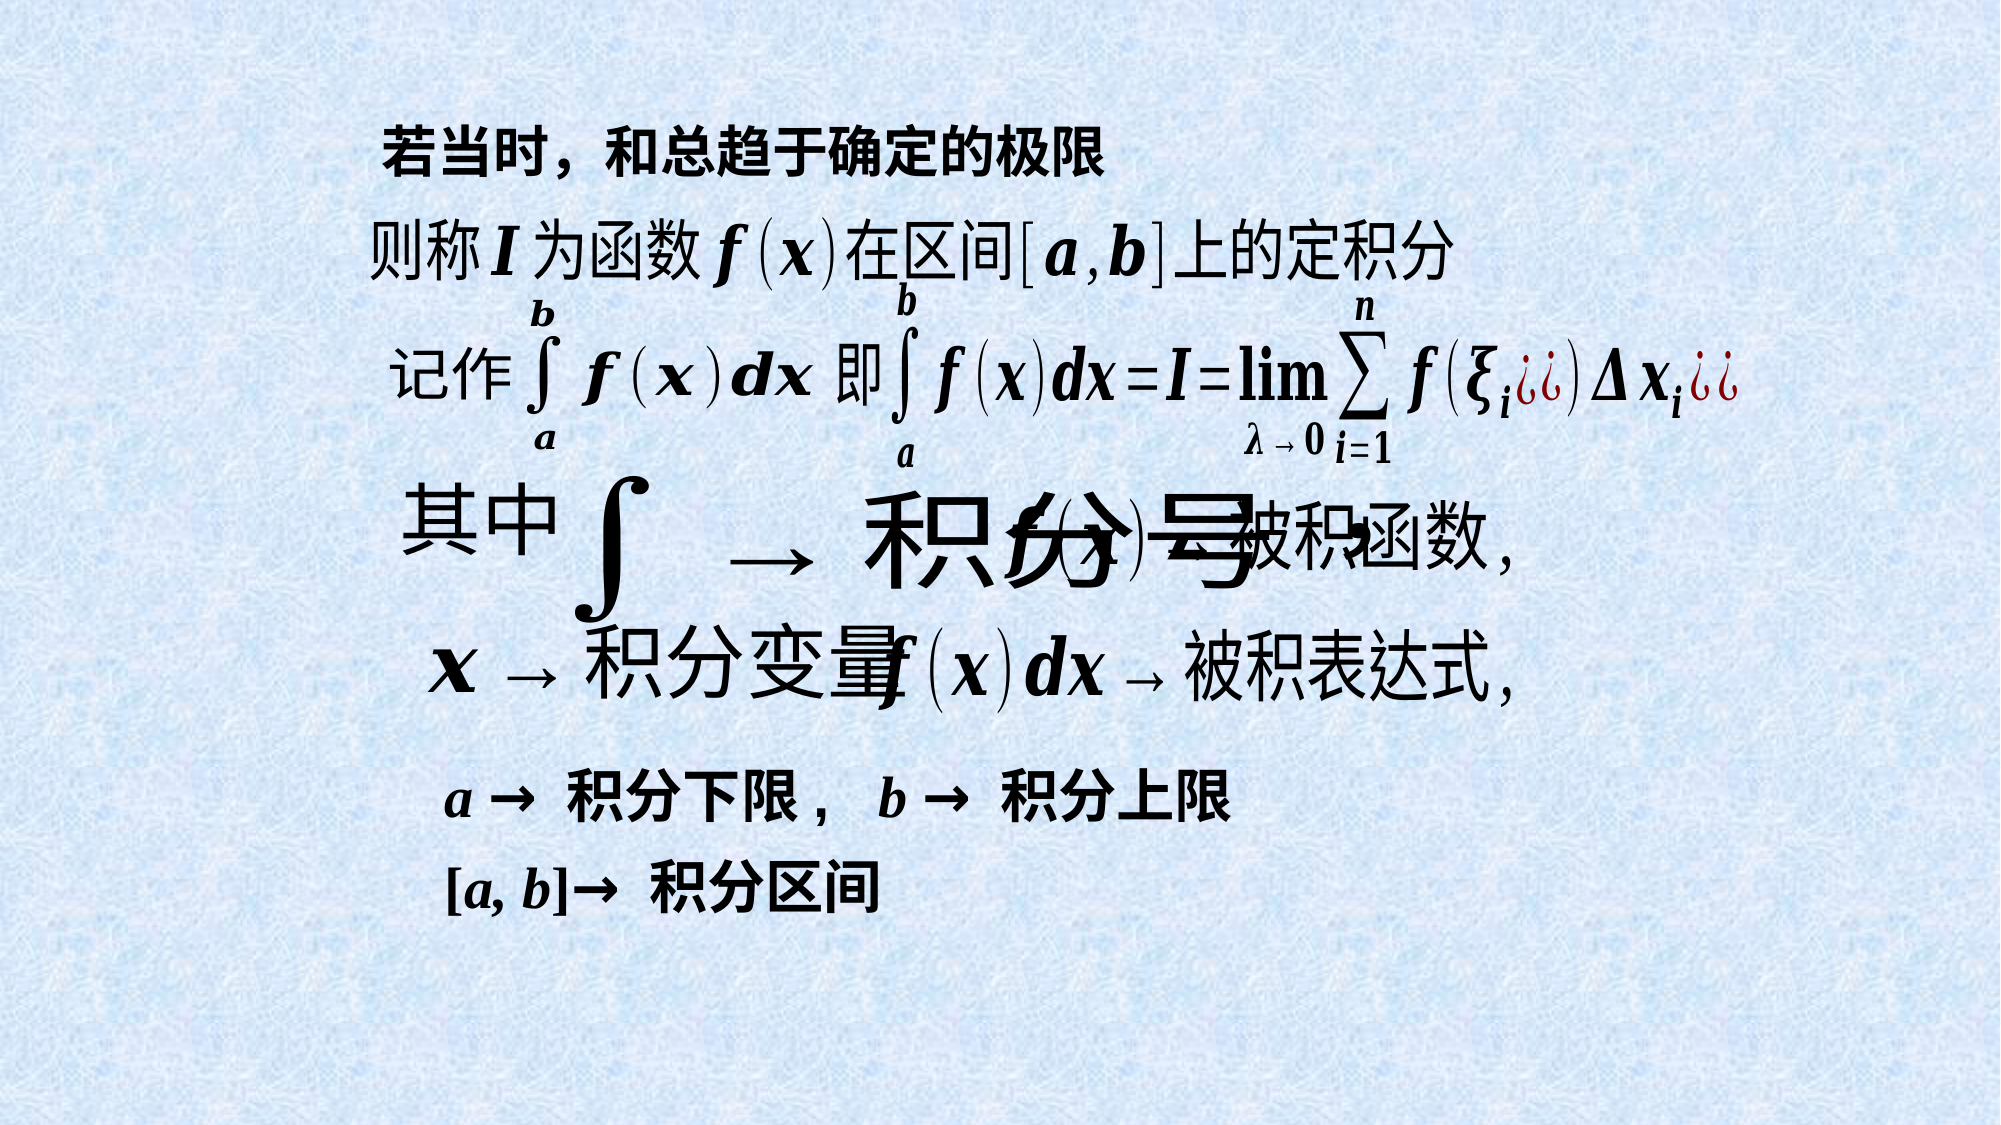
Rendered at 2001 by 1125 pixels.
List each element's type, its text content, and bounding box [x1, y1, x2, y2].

picture [0, 0, 2001, 1125]
text_box a → 积分下限, b → 积分上限 [a, b]→ 积分区间 [429, 752, 1433, 928]
